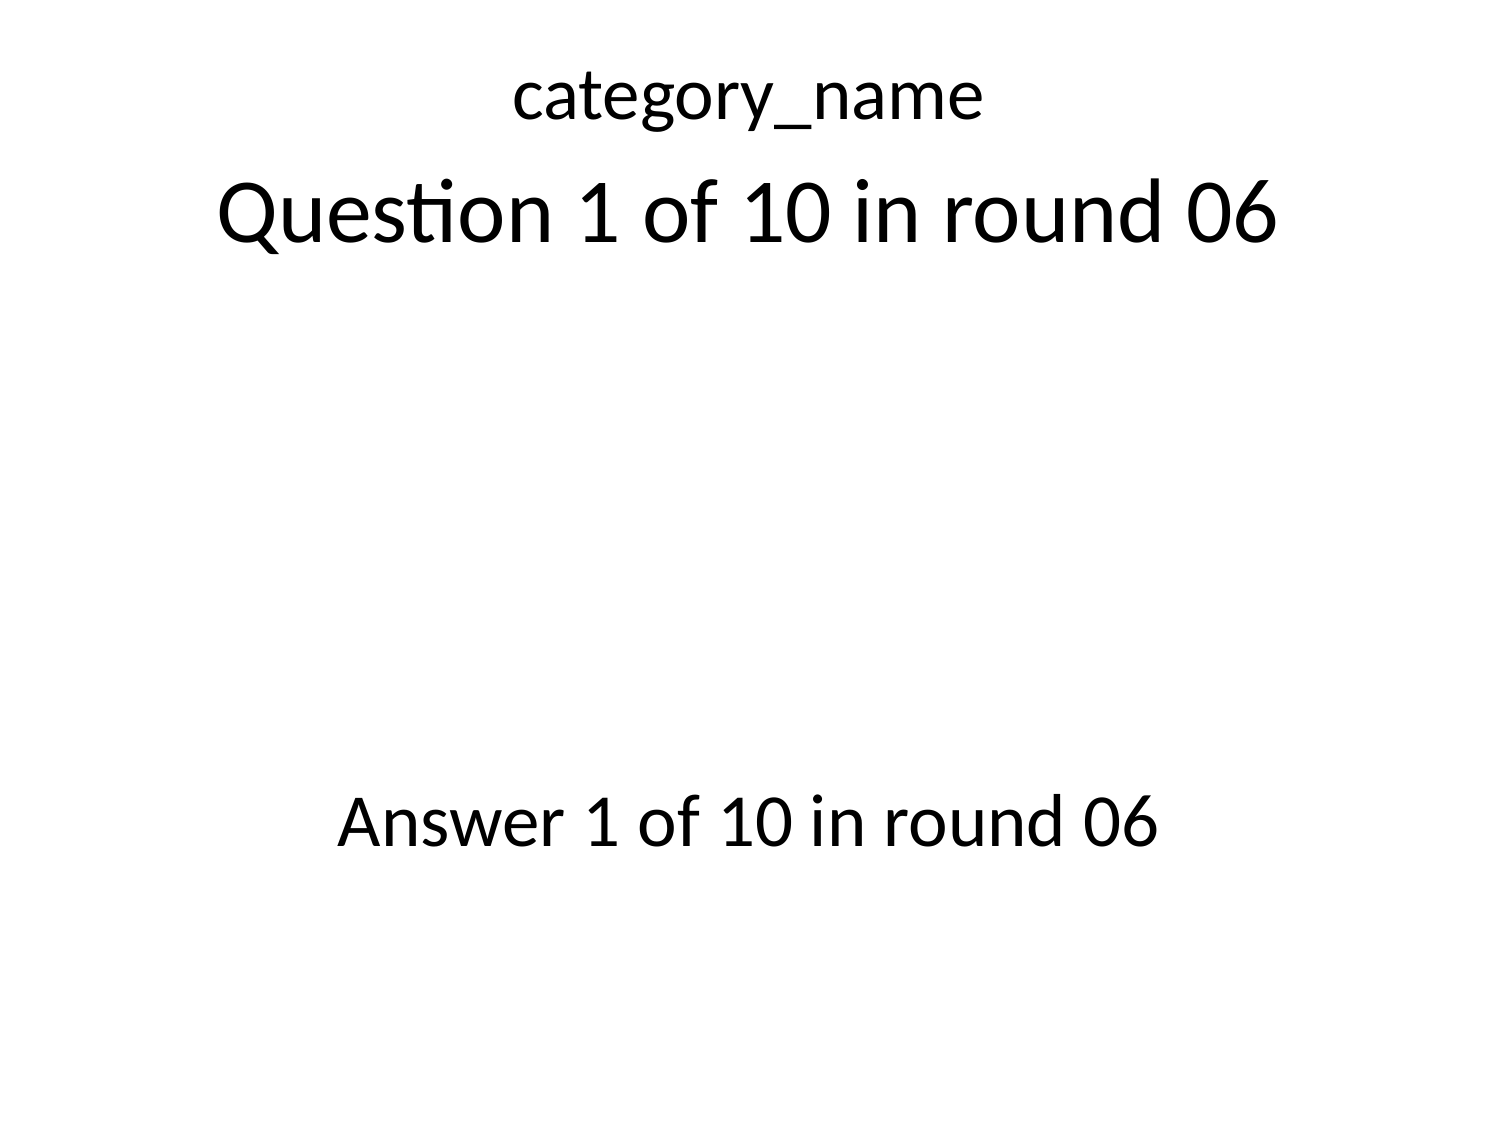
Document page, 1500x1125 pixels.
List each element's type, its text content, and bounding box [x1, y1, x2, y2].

text_box Question 1 of 10 in round 06 [35, 143, 1463, 764]
text_box category_name [35, 37, 1463, 143]
text_box Answer 1 of 10 in round 06 [35, 764, 1463, 921]
